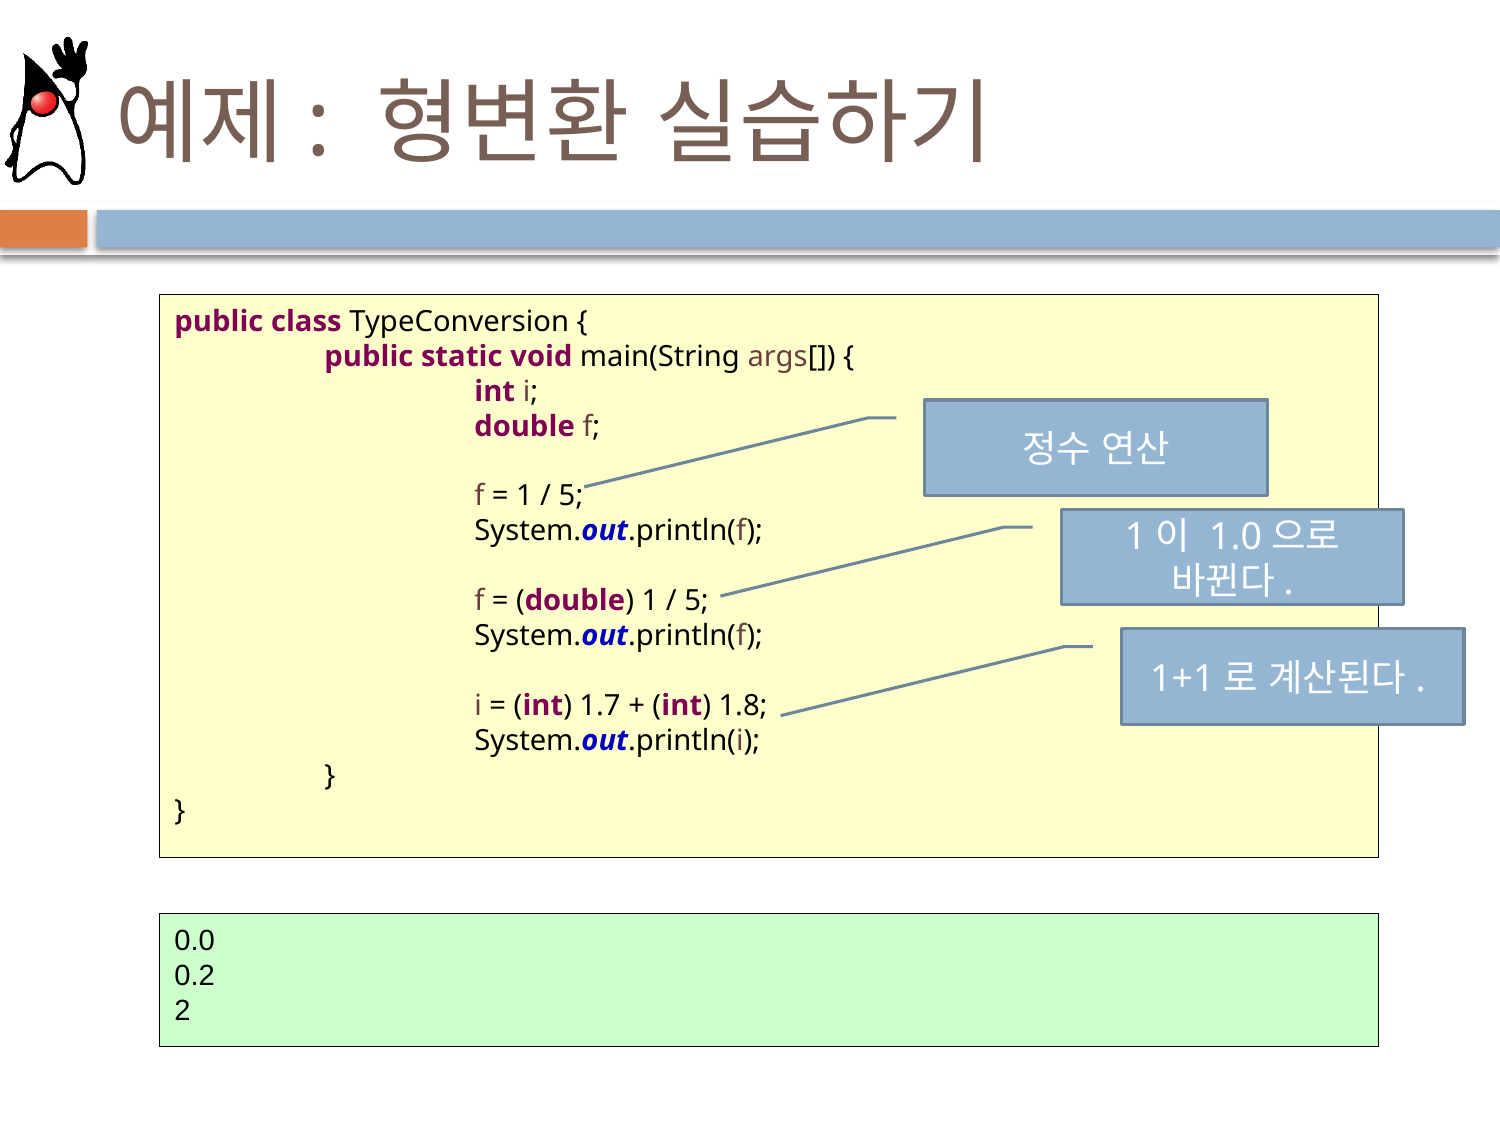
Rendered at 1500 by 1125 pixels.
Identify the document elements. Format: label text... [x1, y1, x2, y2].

text_box 1+1로 계산된다. [1120, 627, 1466, 726]
text_box 정수 연산 [923, 398, 1269, 497]
title 예제: 형변환 실습하기 [100, 37, 1438, 200]
text_box 1+1로 계산된다. [780, 645, 1093, 718]
text_box public class TypeConversion { public static void main(String args[]) { int i; double f; f = 1 / 5; System.out.println(f); f = (double) 1 / 5; System.out.println(f); i = (int) 1.7 + (int) 1.8; System.out.println(i); } } [159, 294, 1379, 858]
text_box 0.0 0.2 2 [159, 913, 1379, 1047]
picture [5, 37, 88, 185]
text_box 1이 1.0으로 바뀐다. [719, 525, 1033, 598]
text_box 1이 1.0으로 바뀐다. [1060, 508, 1405, 606]
text_box 정수 연산 [583, 416, 897, 489]
